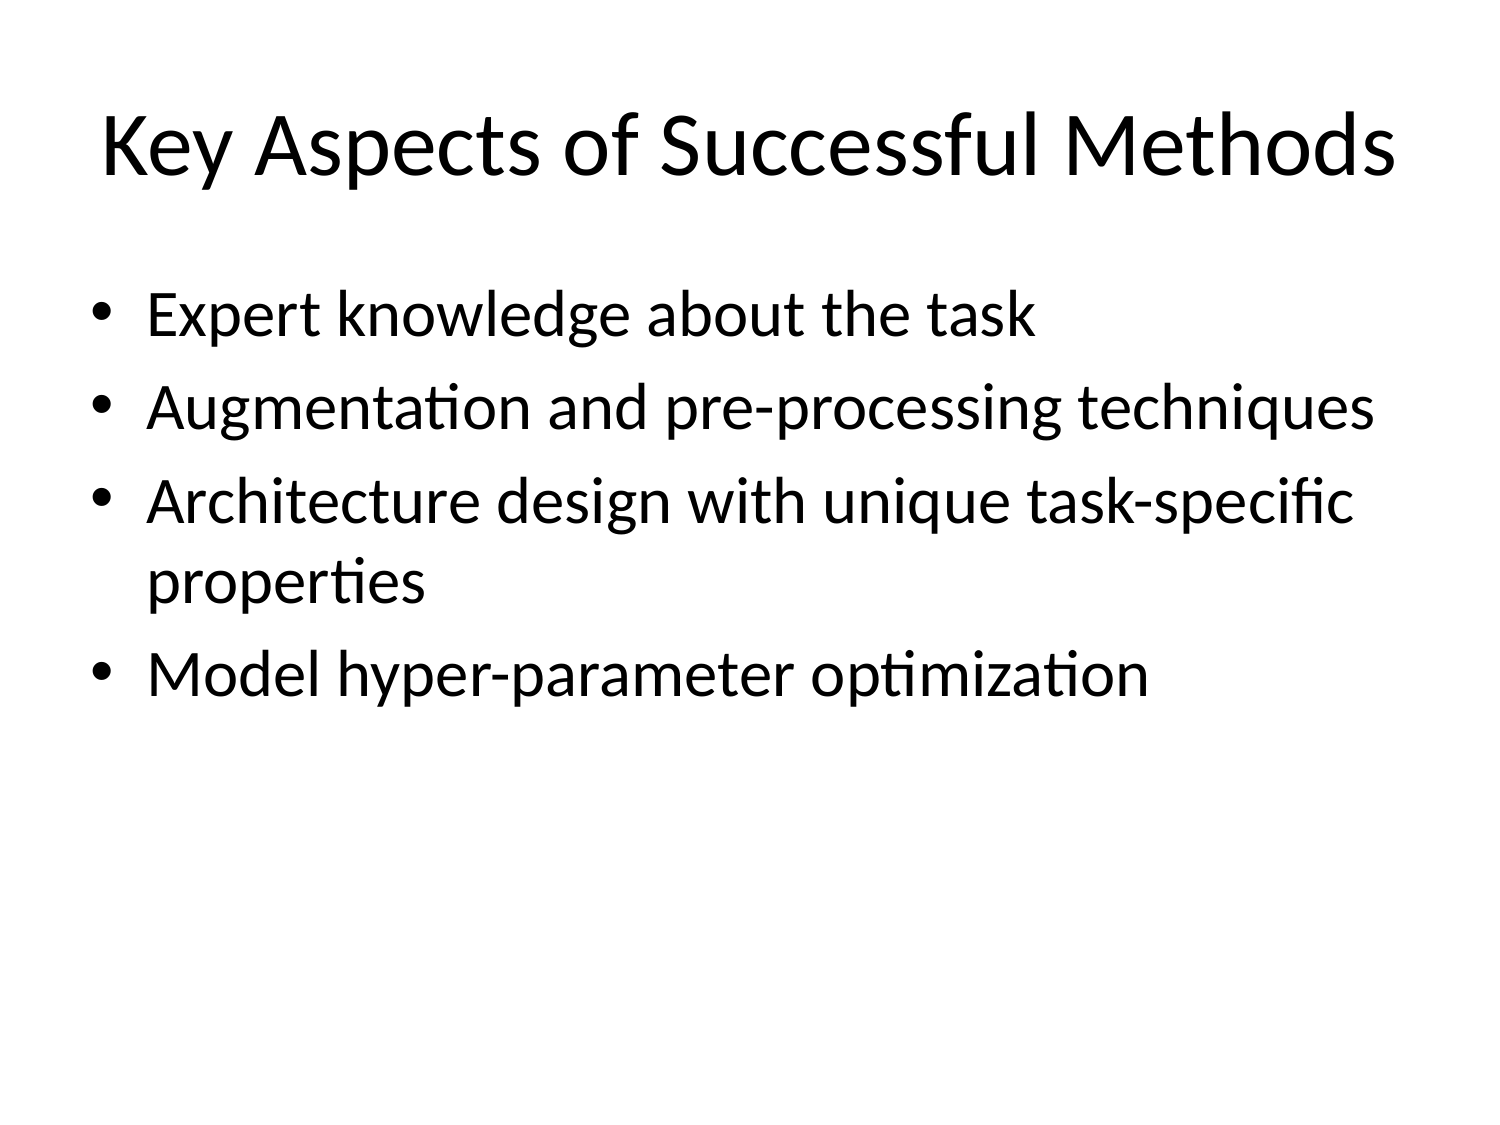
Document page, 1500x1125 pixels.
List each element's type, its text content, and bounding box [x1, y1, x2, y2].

list Expert knowledge about the task Augmentation and pre-processing techniques Architecture design with unique task-specific properties Model hyper-parameter optimization [75, 262, 1425, 1005]
title Key Aspects of Successful Methods [75, 45, 1425, 233]
